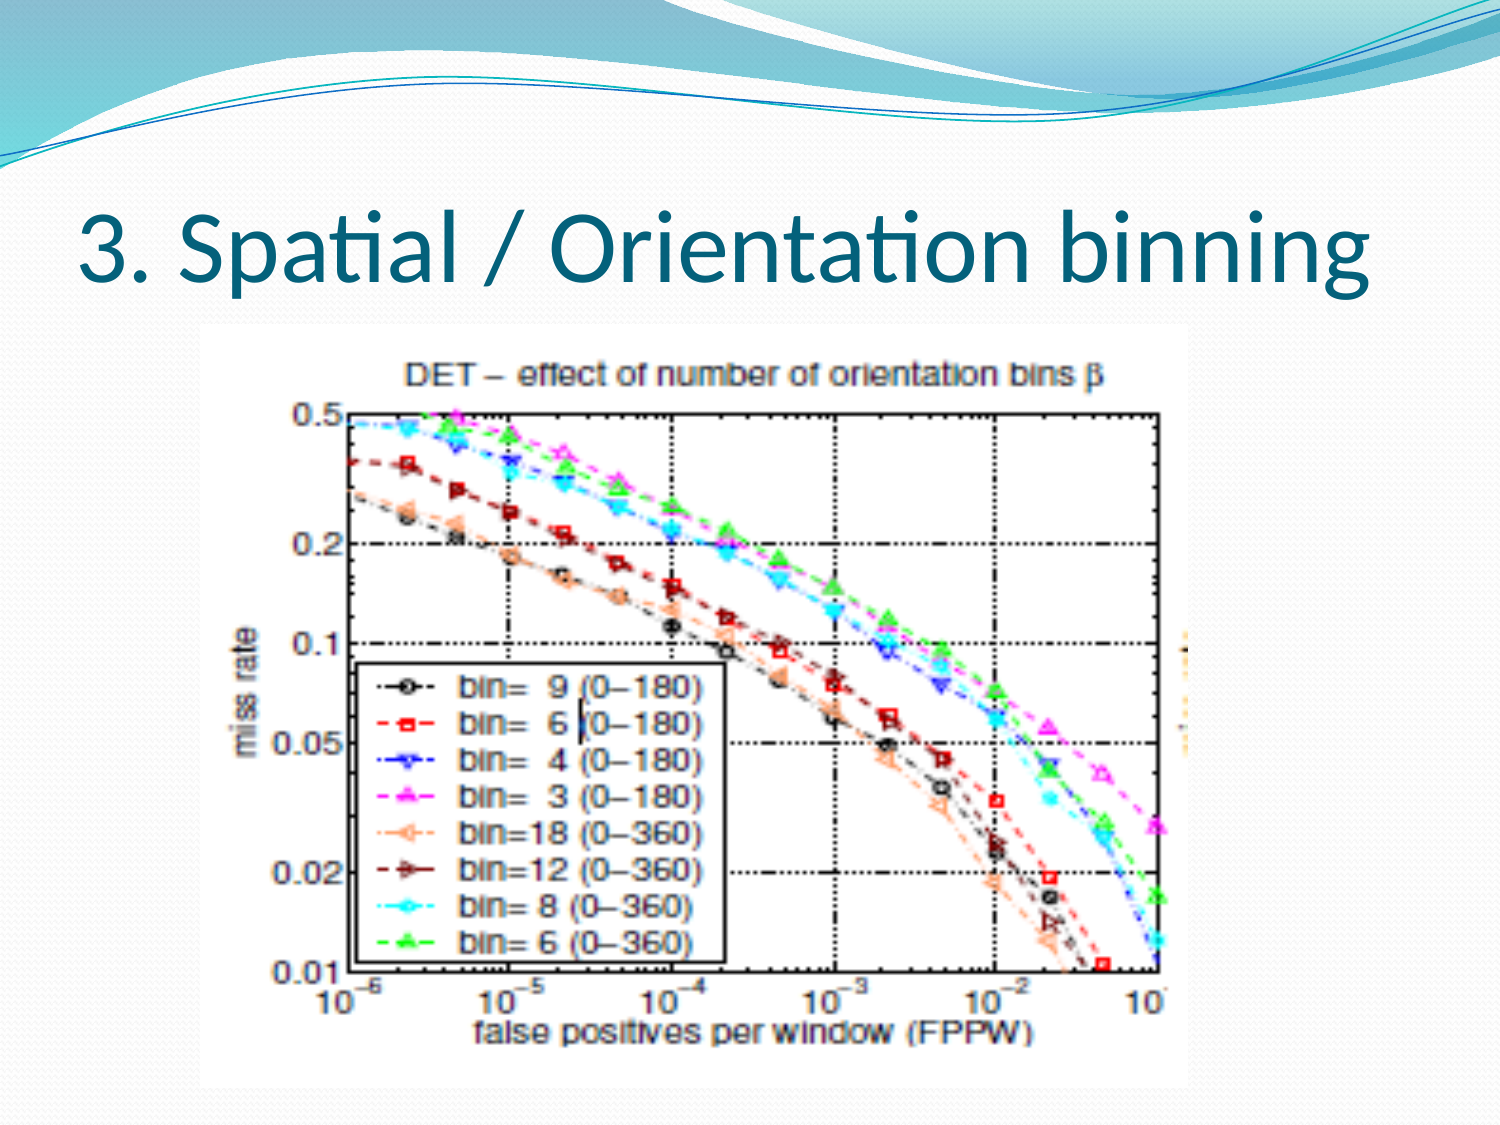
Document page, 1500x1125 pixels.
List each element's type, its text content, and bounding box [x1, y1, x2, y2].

title 3. Spatial / Orientation binning [75, 115, 1425, 303]
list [199, 324, 1188, 1088]
